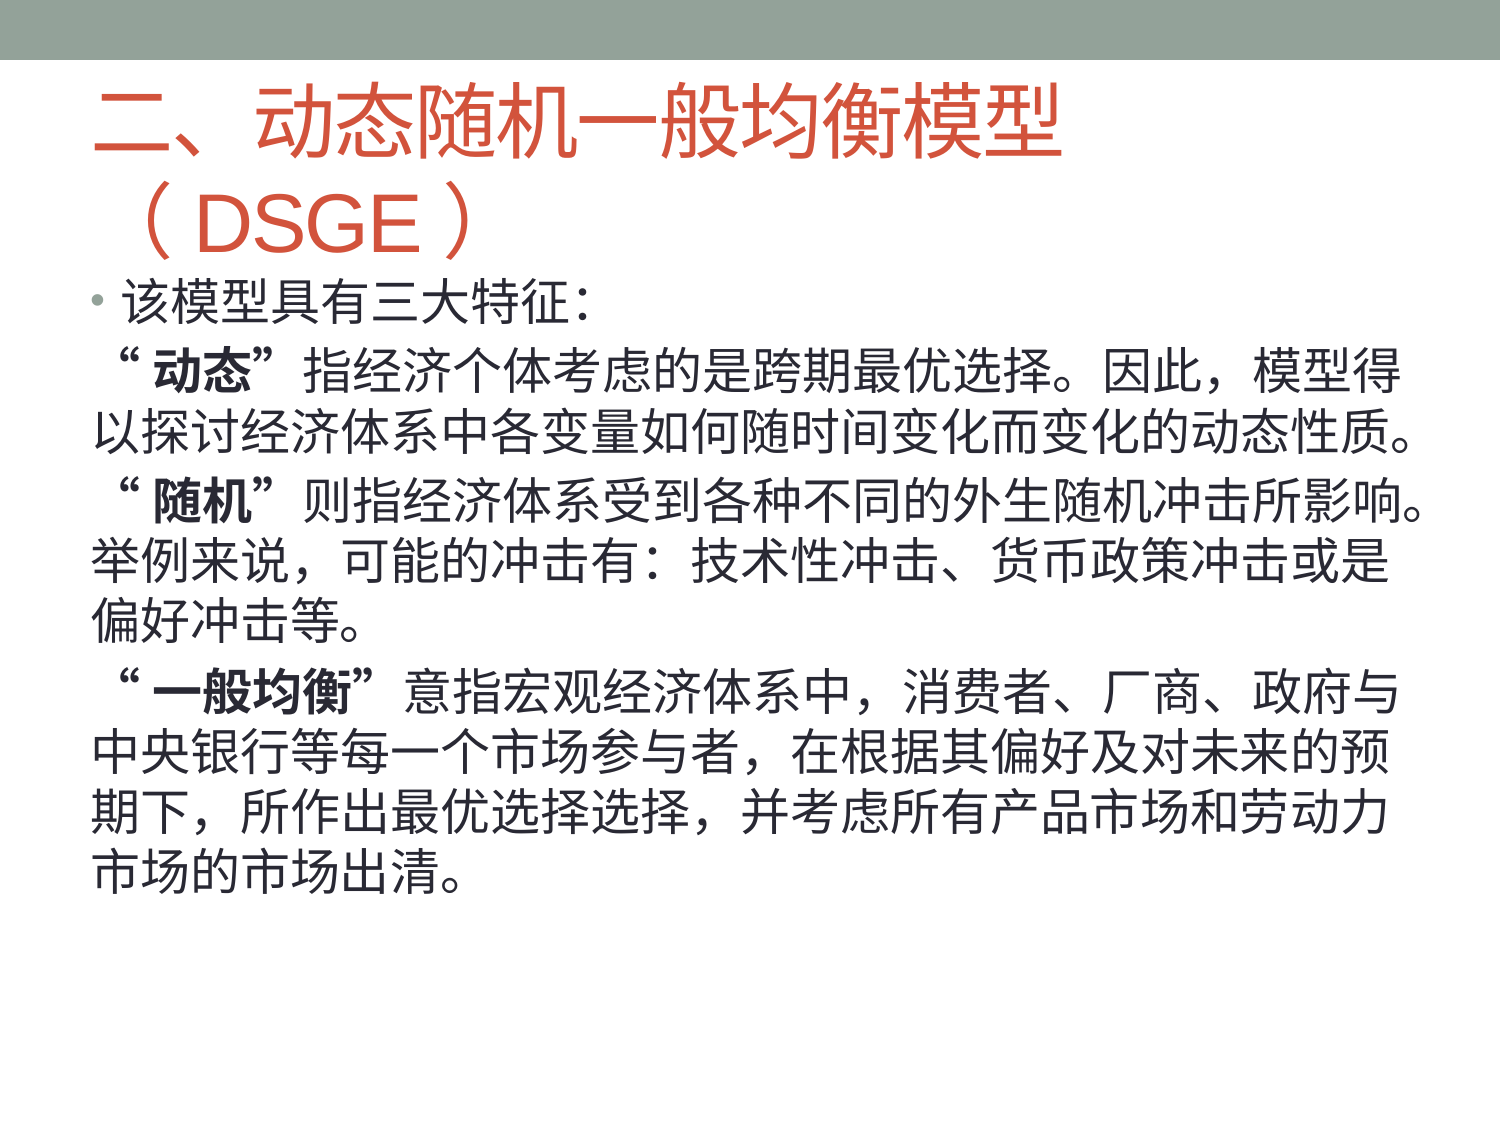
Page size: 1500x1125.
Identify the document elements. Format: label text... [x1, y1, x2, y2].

title 二、动态随机一般均衡模型（DSGE） [75, 87, 1425, 250]
list 该模型具有三大特征： “动态”指经济个体考虑的是跨期最优选择。因此，模型得以探讨经济体系中各变量如何随时间变化而变化的动态性质。 “随机”则指经济体系受到各种不同的外生随机冲击所影响。举例来说，可能的冲击有：技术性冲击、货币政策冲击或是偏好冲击等。 “一般均衡”意指宏观经济体系中，消费者、厂商、政府与中央银行等每一个市场参与者，在根据其偏好及对未来的预期下，所作出最优选择选择，并考虑所有产品市场和劳动力市场的市场出清。 [75, 262, 1425, 1063]
